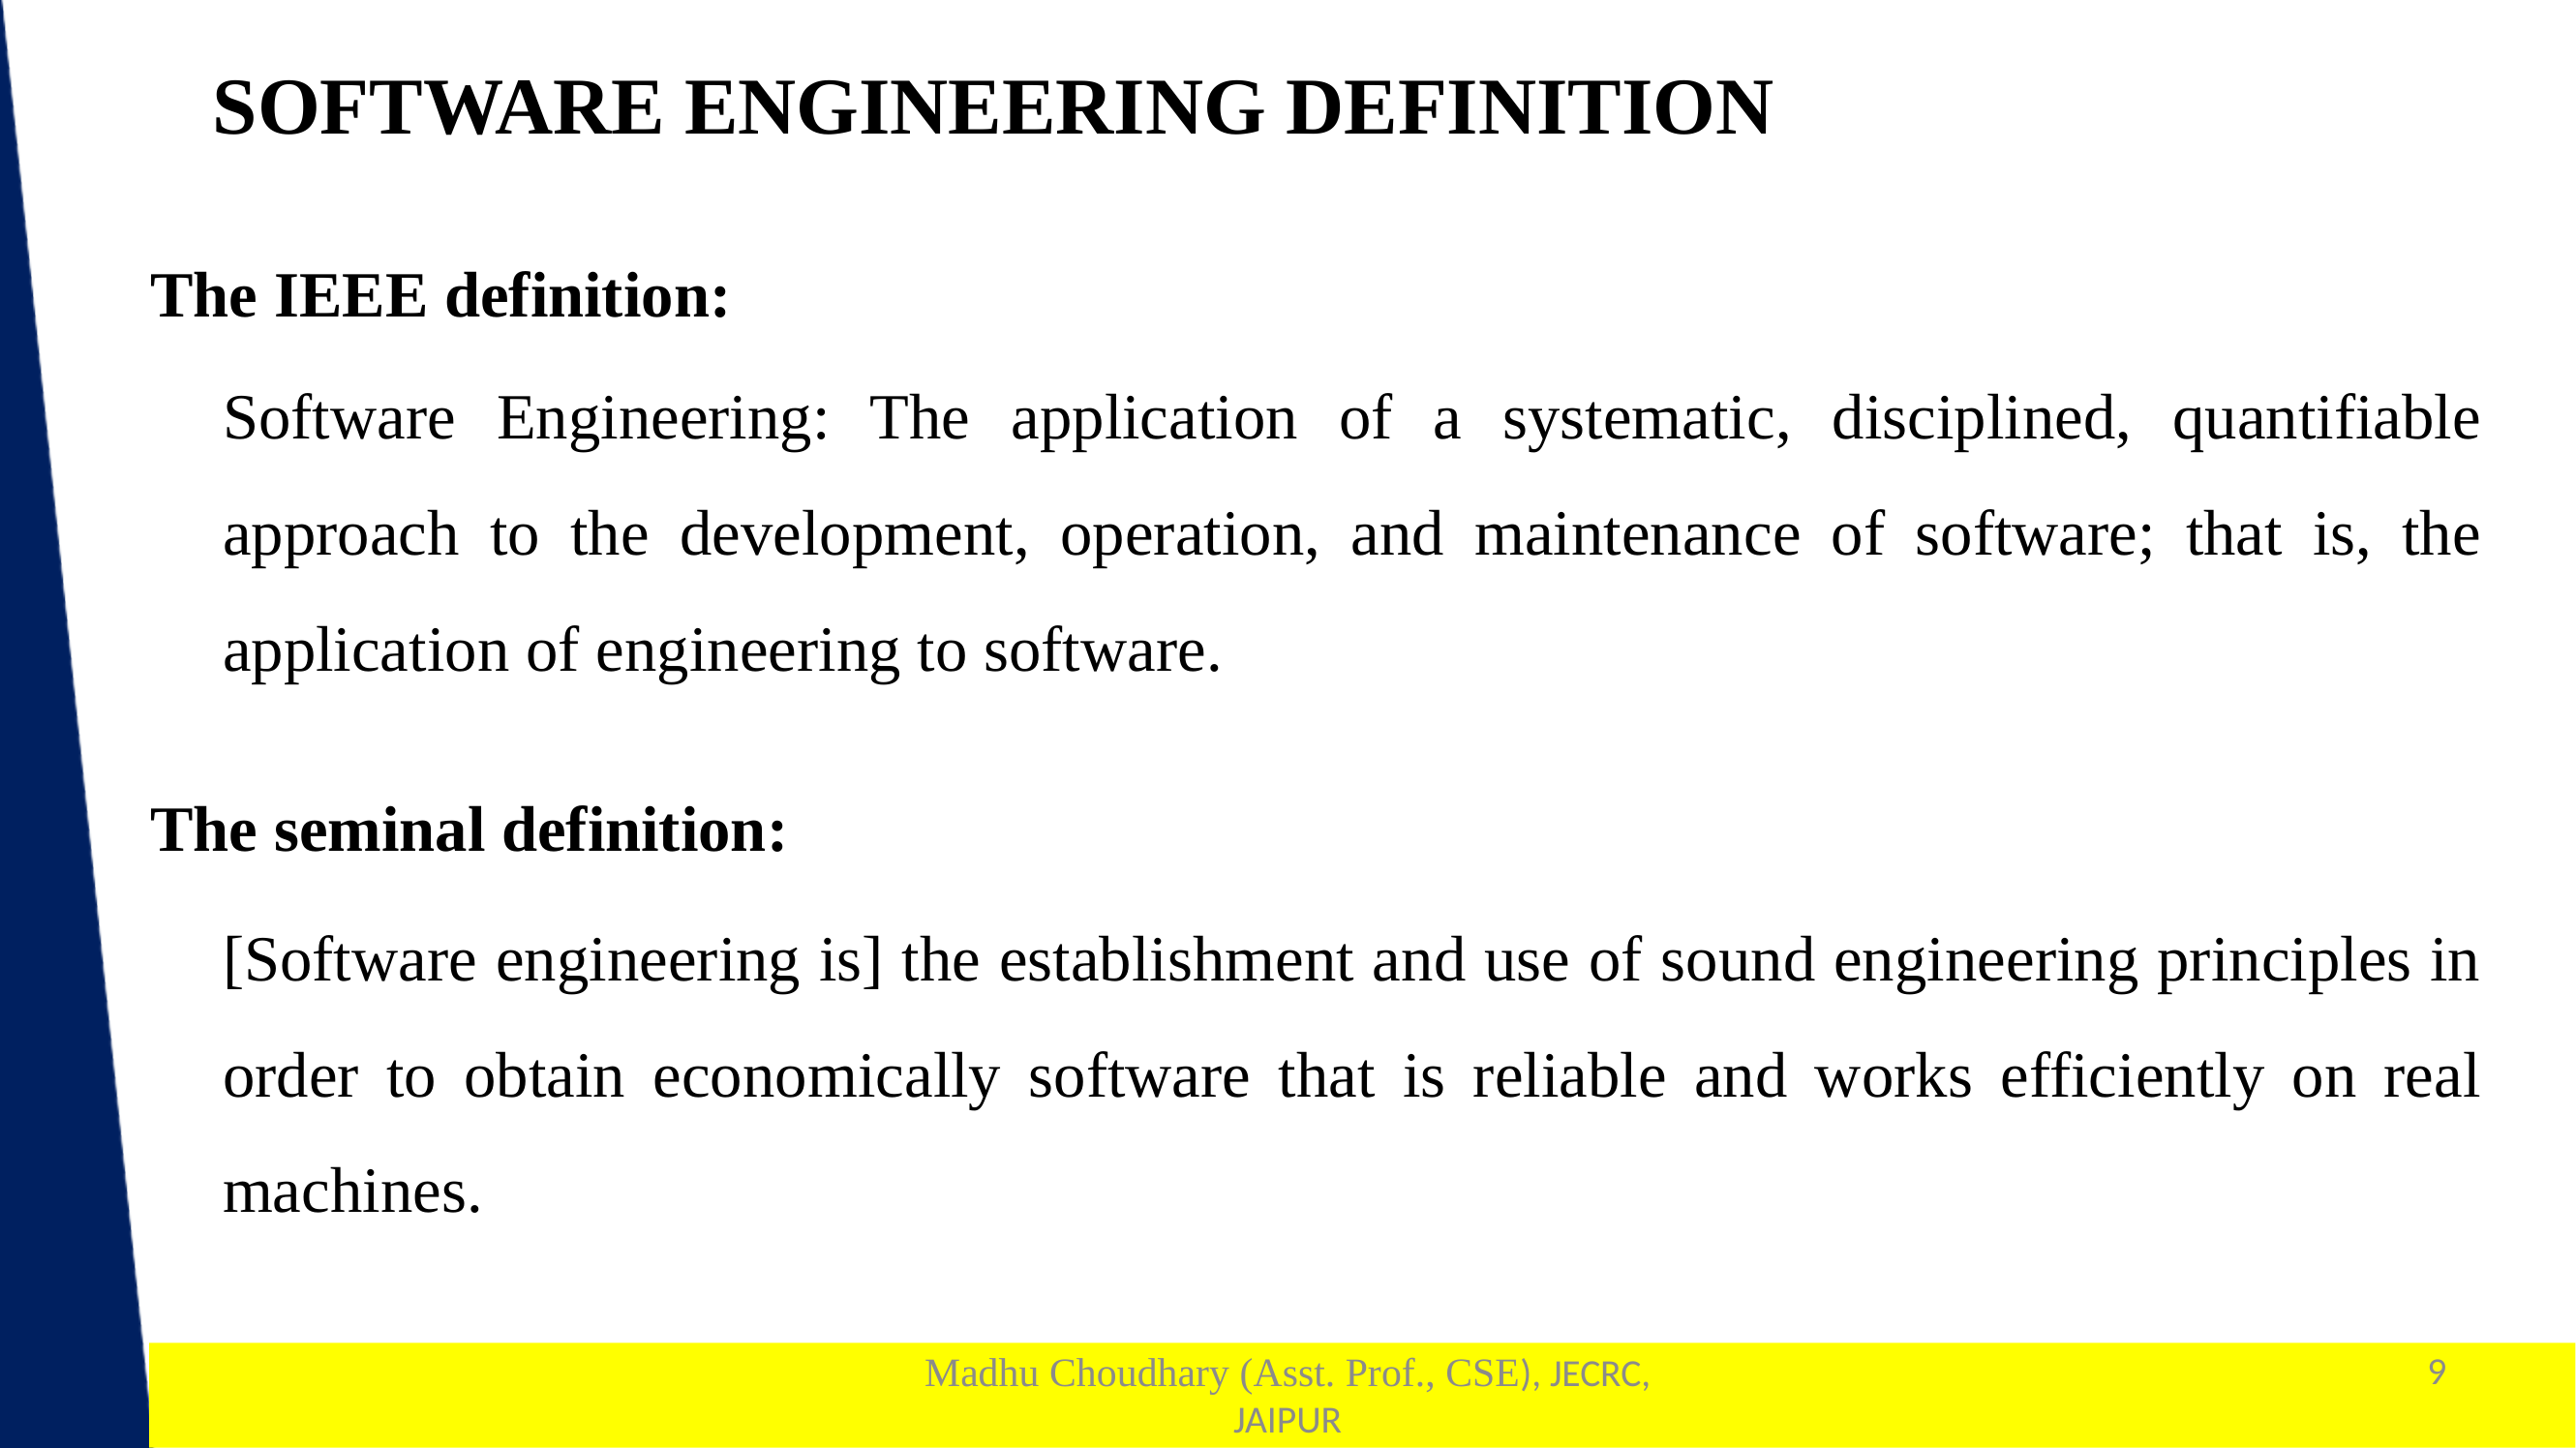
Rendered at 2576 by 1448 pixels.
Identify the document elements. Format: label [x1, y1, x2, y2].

text_box [0, 0, 2576, 1448]
